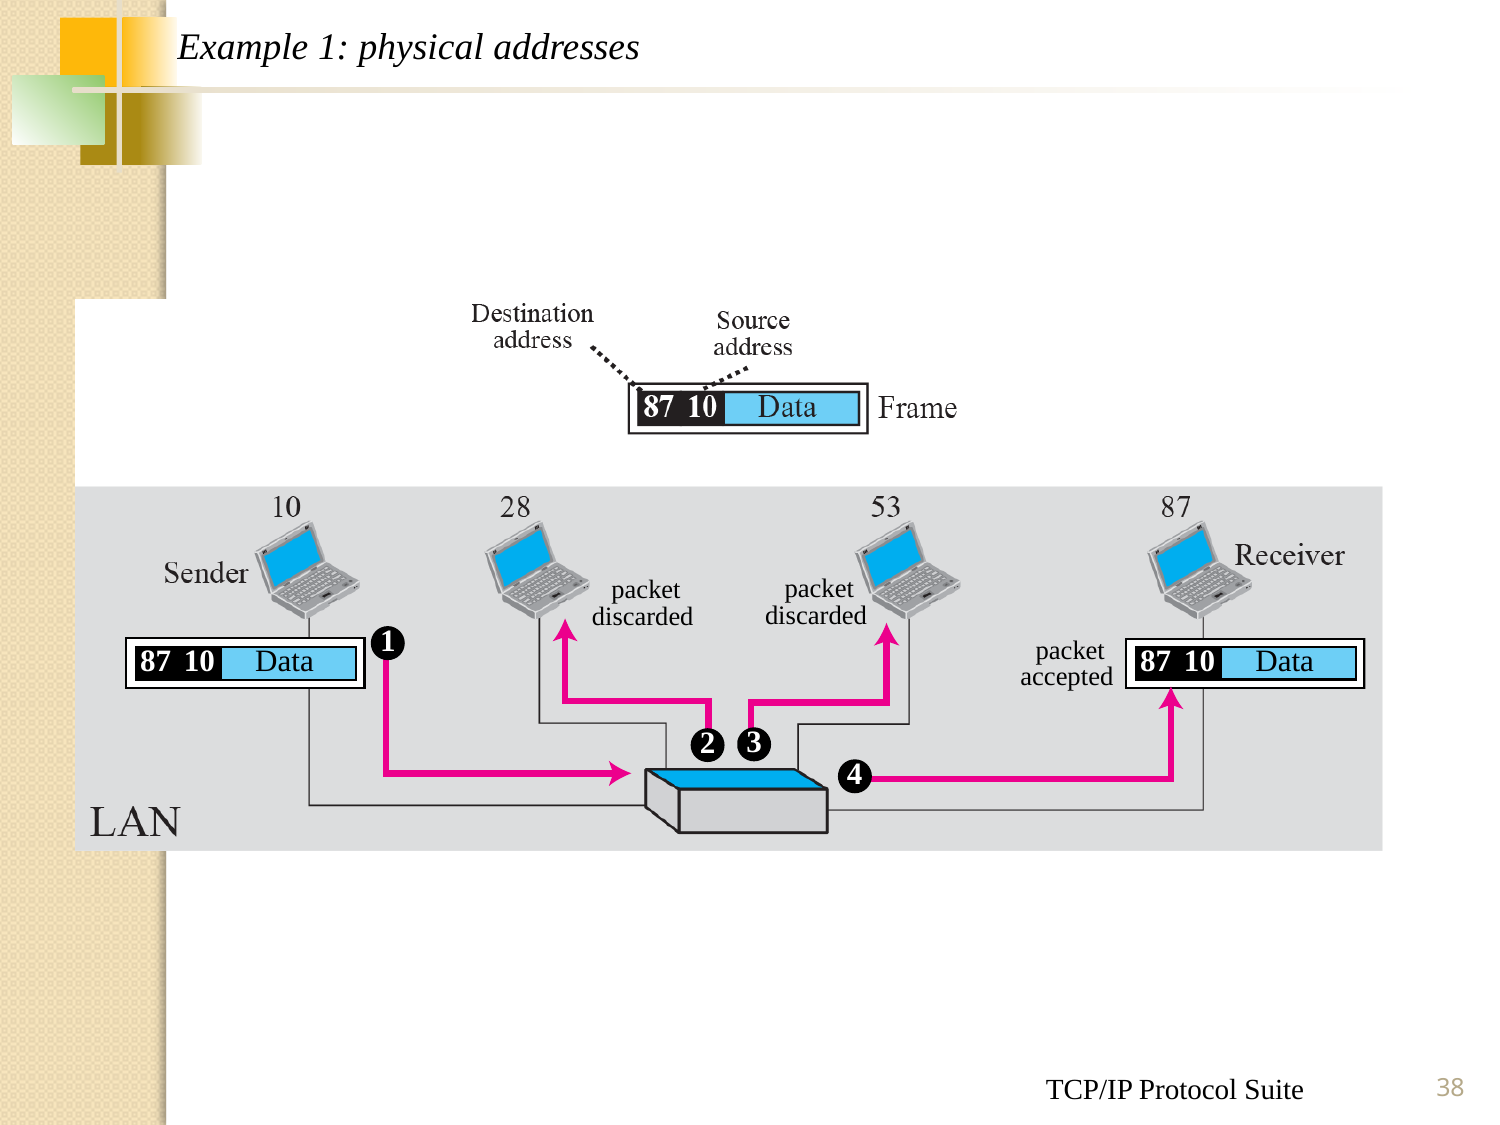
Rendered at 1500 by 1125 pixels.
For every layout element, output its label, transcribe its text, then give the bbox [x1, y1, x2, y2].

text_box [122, 93, 141, 165]
text_box [72, 87, 1423, 93]
footer TCP/IP Protocol Suite [937, 1034, 1413, 1113]
text_box [122, 17, 177, 86]
slide_number 38 [1413, 1034, 1488, 1113]
text_box [116, 93, 122, 173]
text_box [60, 17, 116, 86]
text_box [116, 0, 122, 87]
text_box [80, 93, 116, 165]
text_box Example 1: physical addresses [162, 14, 1100, 75]
text_box [12, 75, 105, 145]
text_box [141, 93, 202, 165]
picture [74, 299, 1383, 851]
